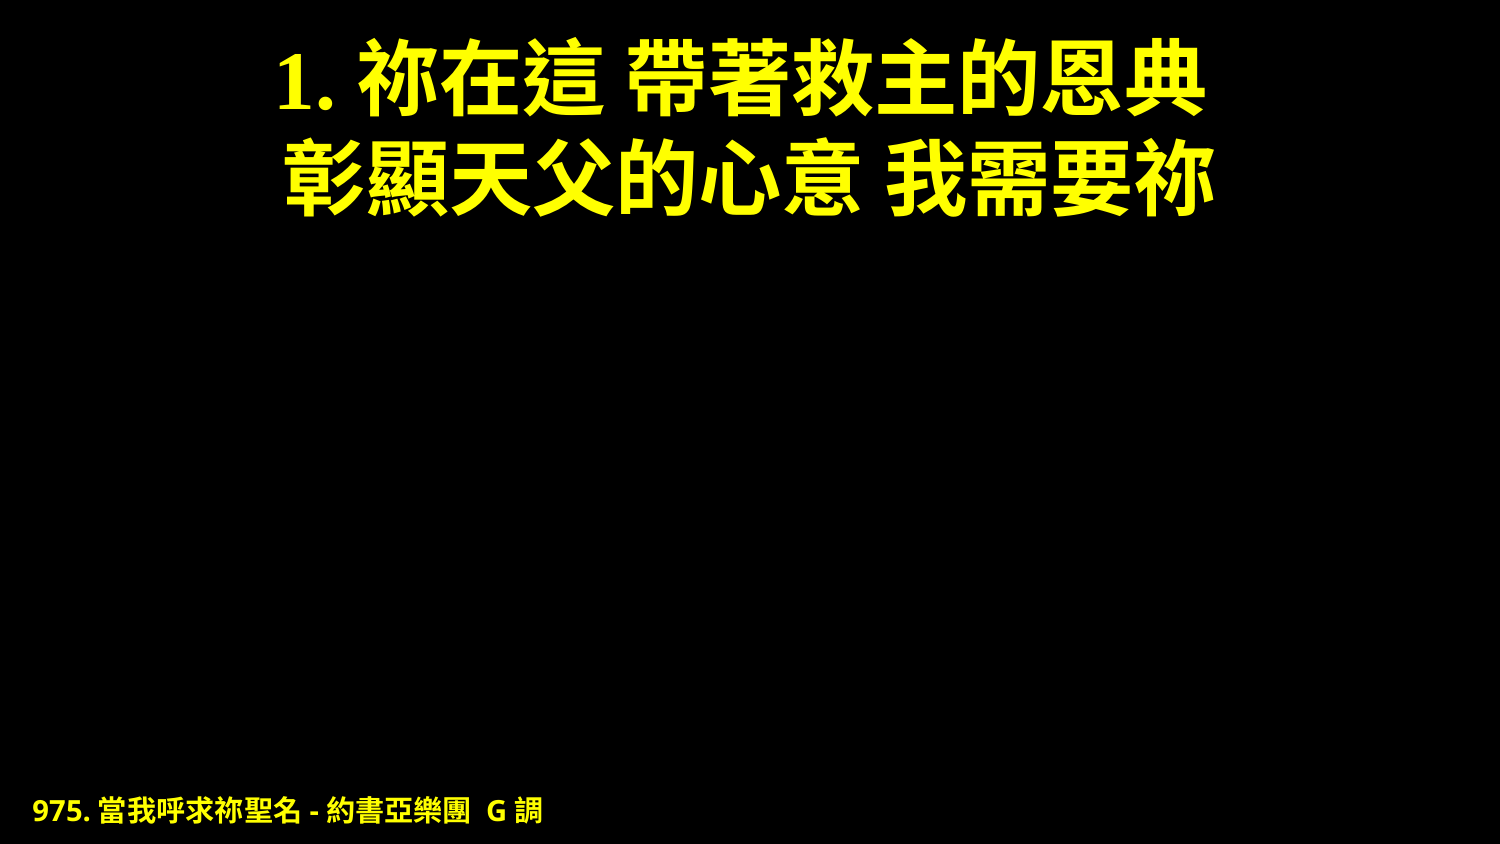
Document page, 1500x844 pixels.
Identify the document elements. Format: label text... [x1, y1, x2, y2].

text_box 975.當我呼求祢聖名-約書亞樂團 G調 [17, 784, 774, 835]
title 1.祢在這 帶著救主的恩典 彰顯天父的心意 我需要祢 [0, 55, 1500, 197]
